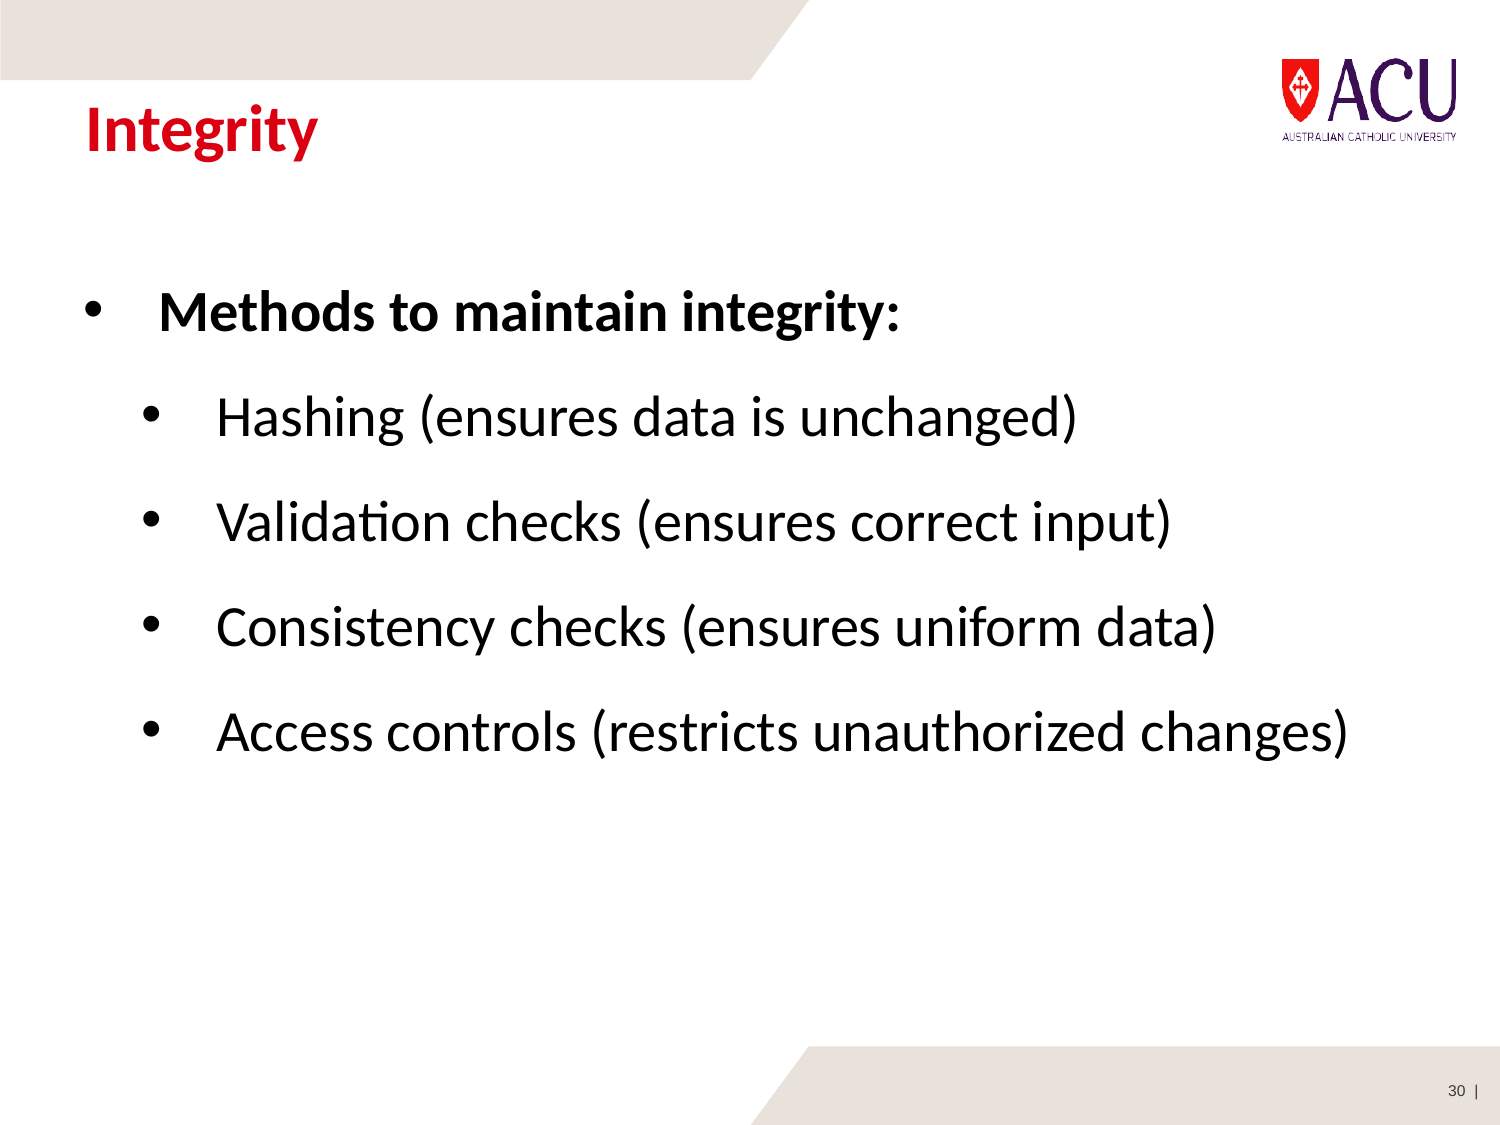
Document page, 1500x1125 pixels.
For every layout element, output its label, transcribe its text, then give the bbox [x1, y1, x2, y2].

slide_number 30 | [1446, 1080, 1481, 1125]
picture [1282, 58, 1456, 141]
title Integrity [83, 82, 1253, 220]
text_box Methods to maintain integrity: Hashing (ensures data is unchanged) Validation checks (ensures correct input) Consistency checks (ensures uniform data) Access controls (restricts unauthorized changes) [83, 220, 1422, 764]
